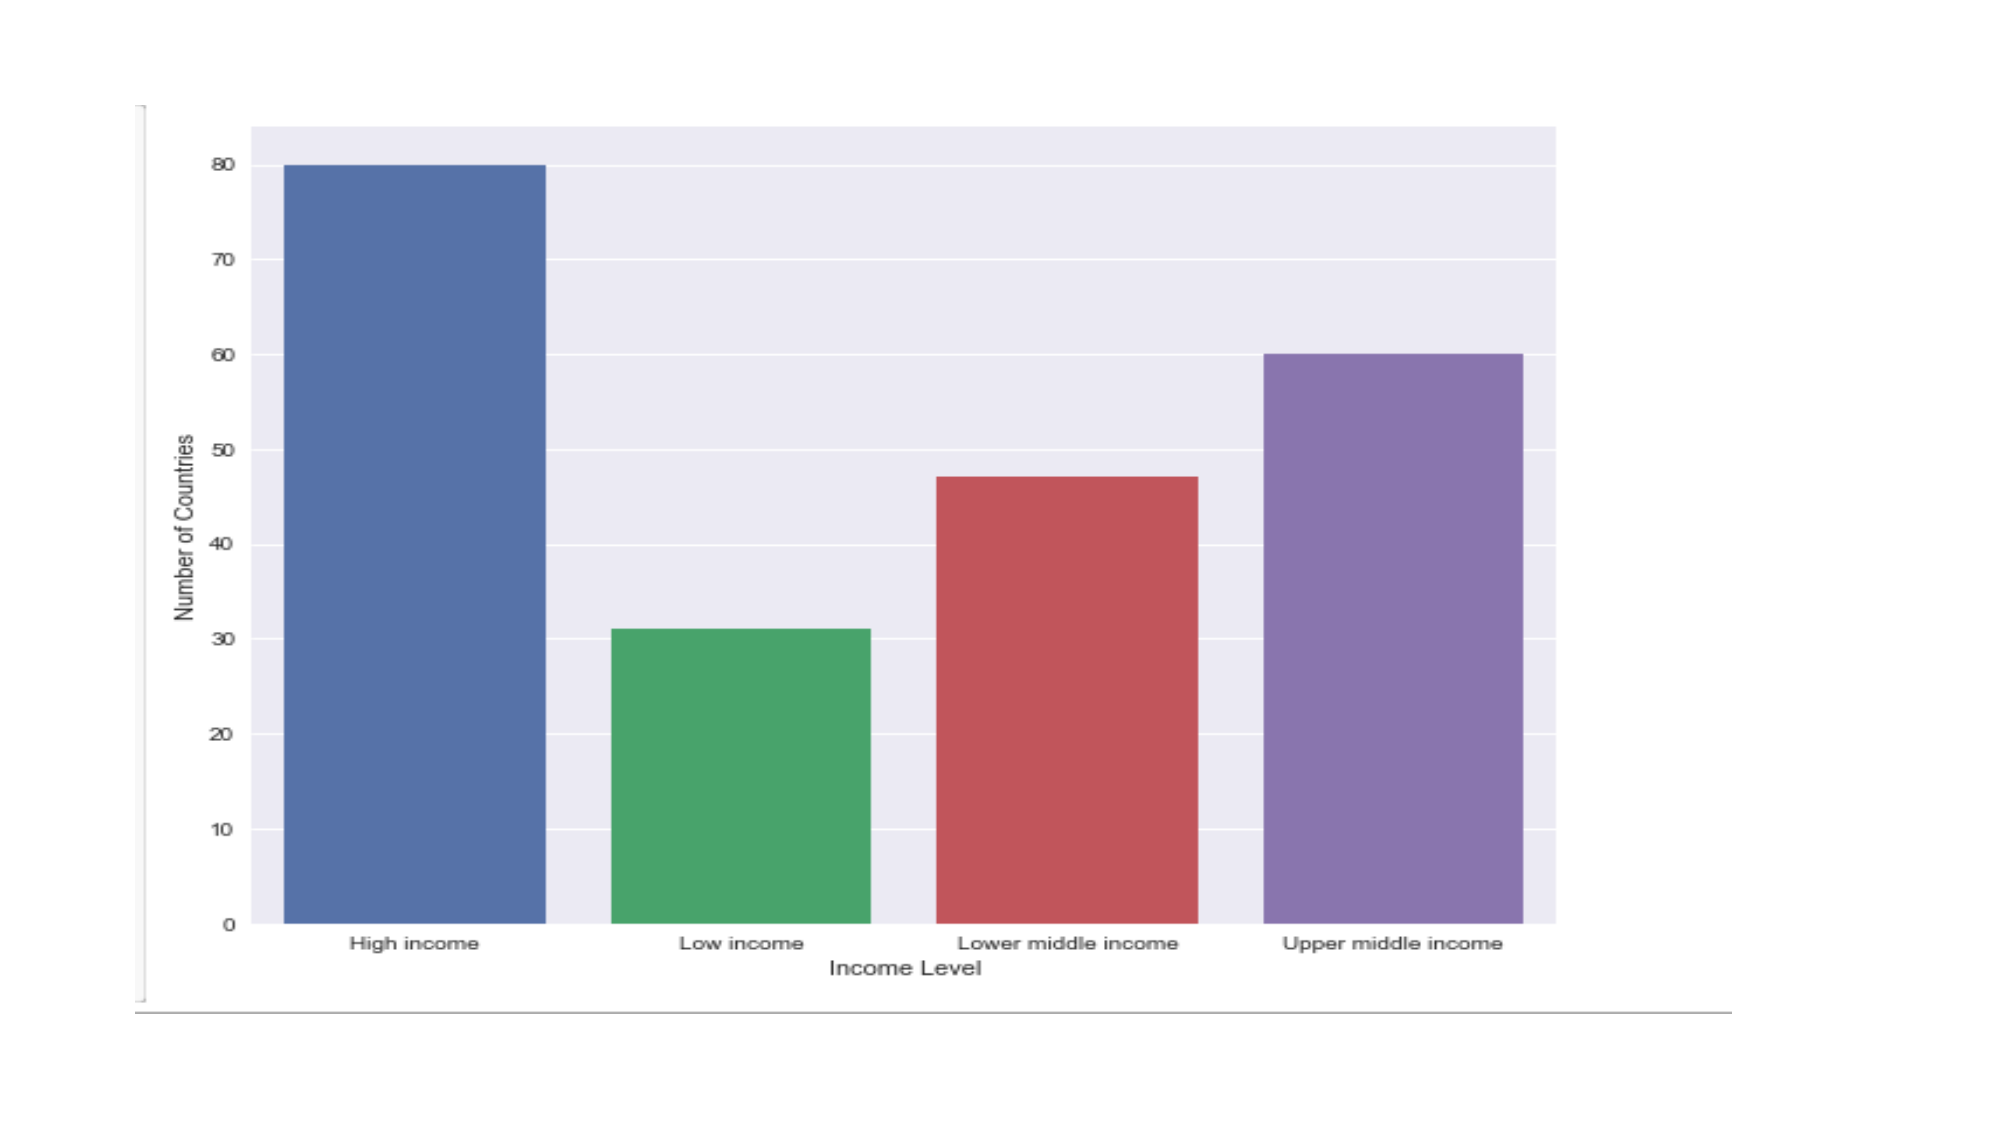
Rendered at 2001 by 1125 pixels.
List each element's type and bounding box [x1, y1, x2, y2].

list [135, 105, 1733, 1014]
